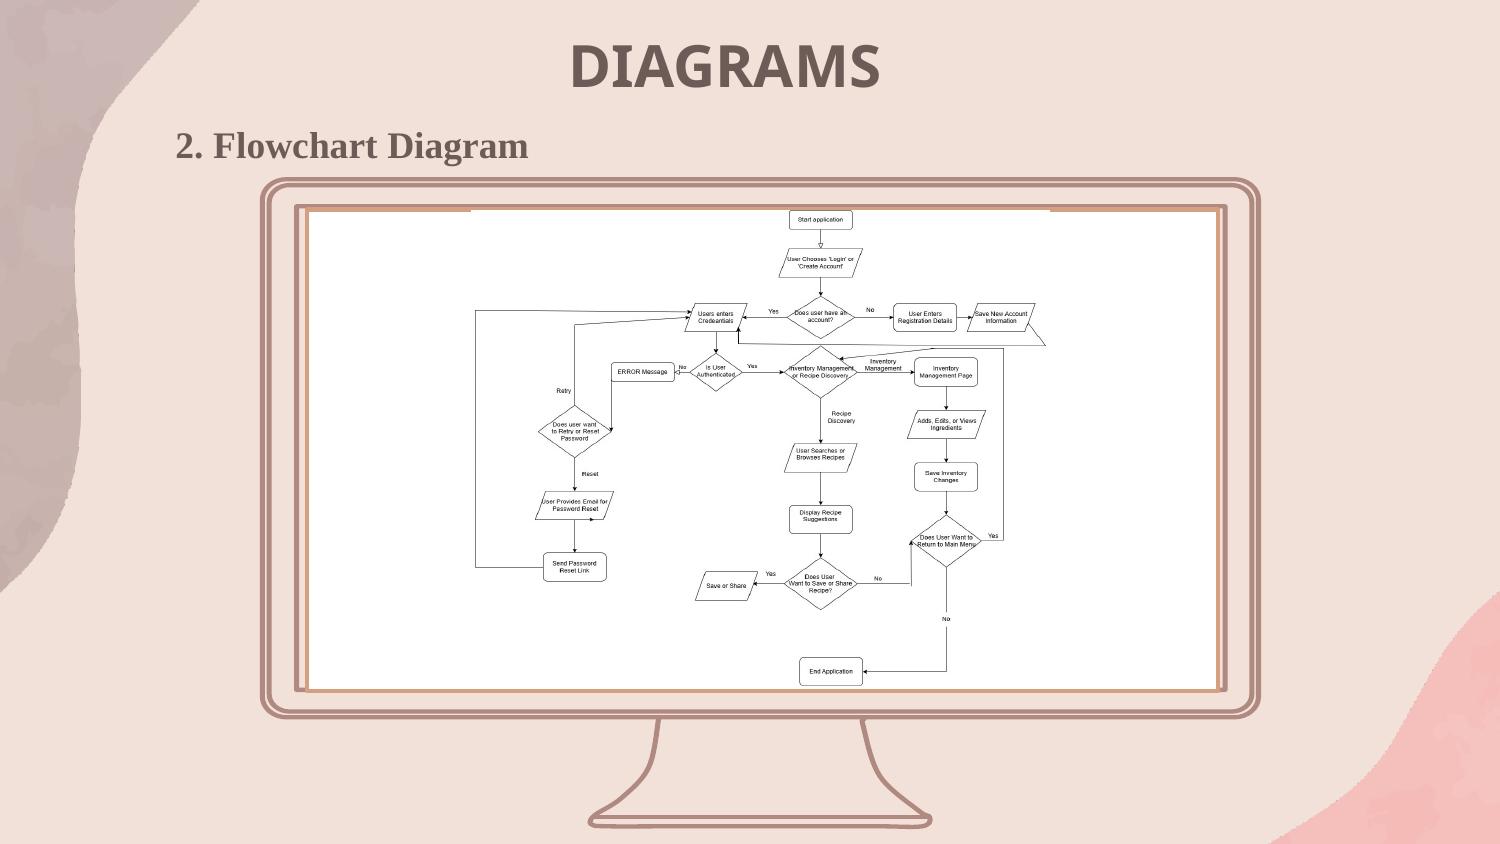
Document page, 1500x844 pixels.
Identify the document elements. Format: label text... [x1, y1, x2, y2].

text_box 2. Flowchart Diagram [85, 105, 1350, 200]
title DIAGRAMS [93, 14, 1357, 109]
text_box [259, 176, 1262, 830]
picture [0, 0, 1500, 844]
